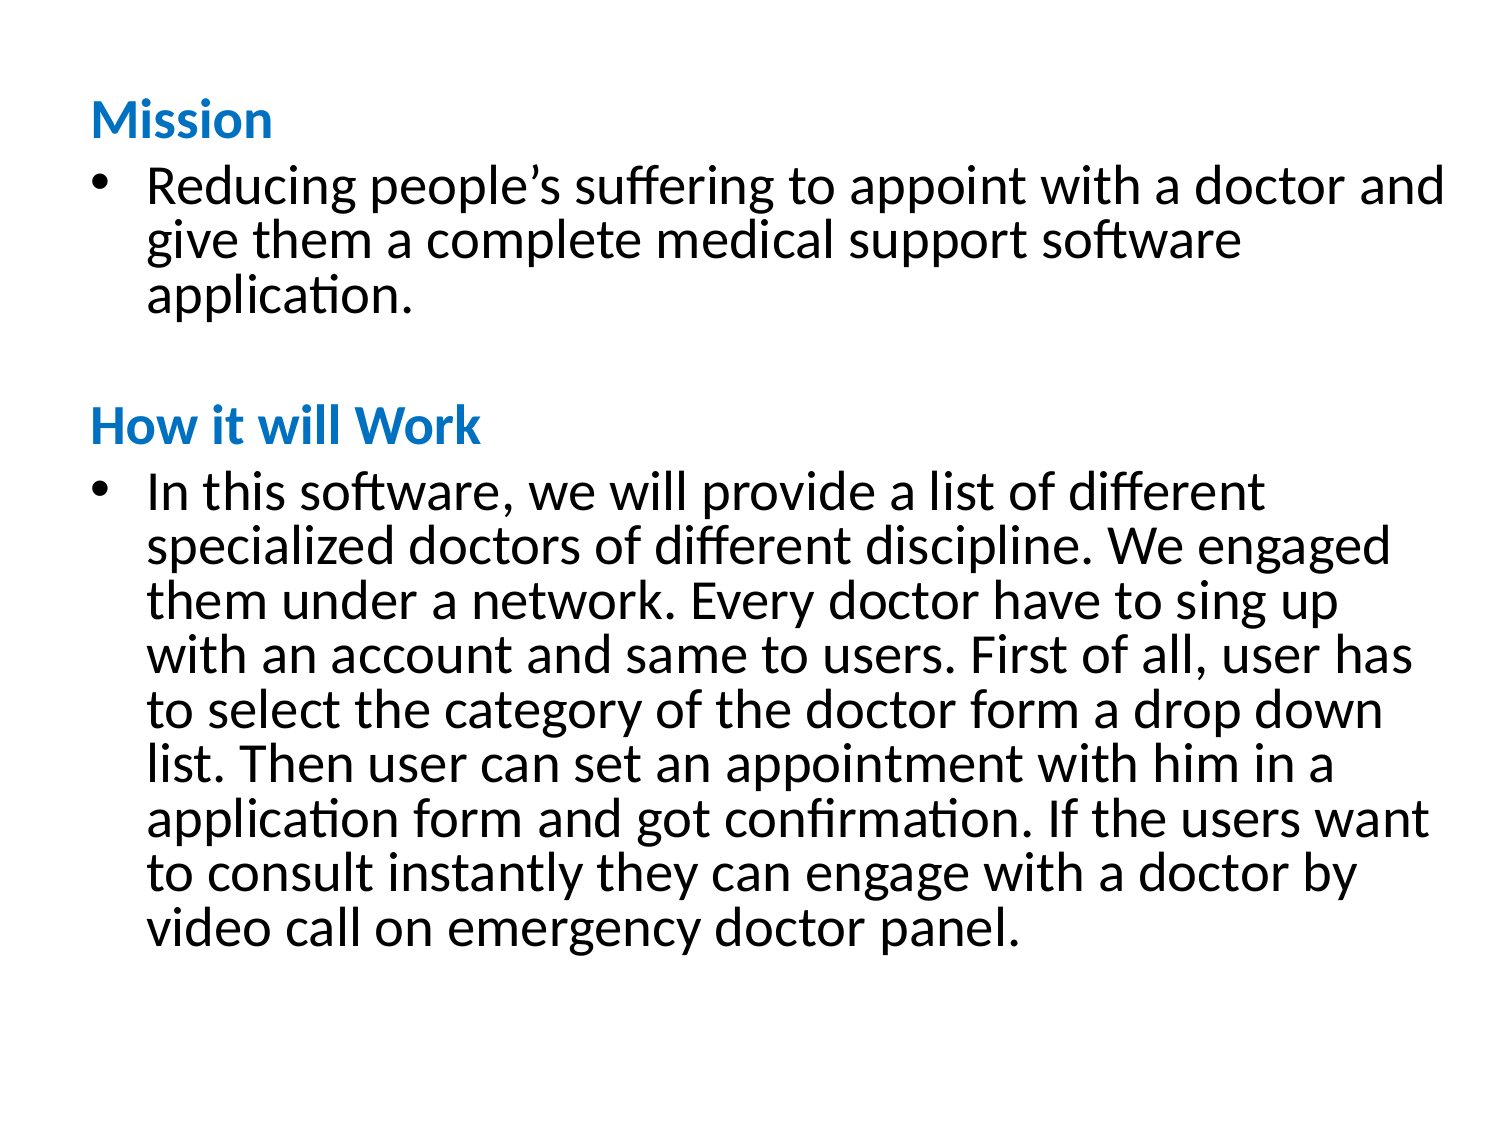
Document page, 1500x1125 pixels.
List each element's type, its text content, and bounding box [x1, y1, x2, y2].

list Mission Reducing people’s suffering to appoint with a doctor and give them a complete medical support software application. How it will Work In this software, we will provide a list of different specialized doctors of different discipline. We engaged them under a network. Every doctor have to sing up with an account and same to users. First of all, user has to select the category of the doctor form a drop down list. Then user can set an appointment with him in a application form and got confirmation. If the users want to consult instantly they can engage with a doctor by video call on emergency doctor panel. [75, 87, 1463, 1043]
